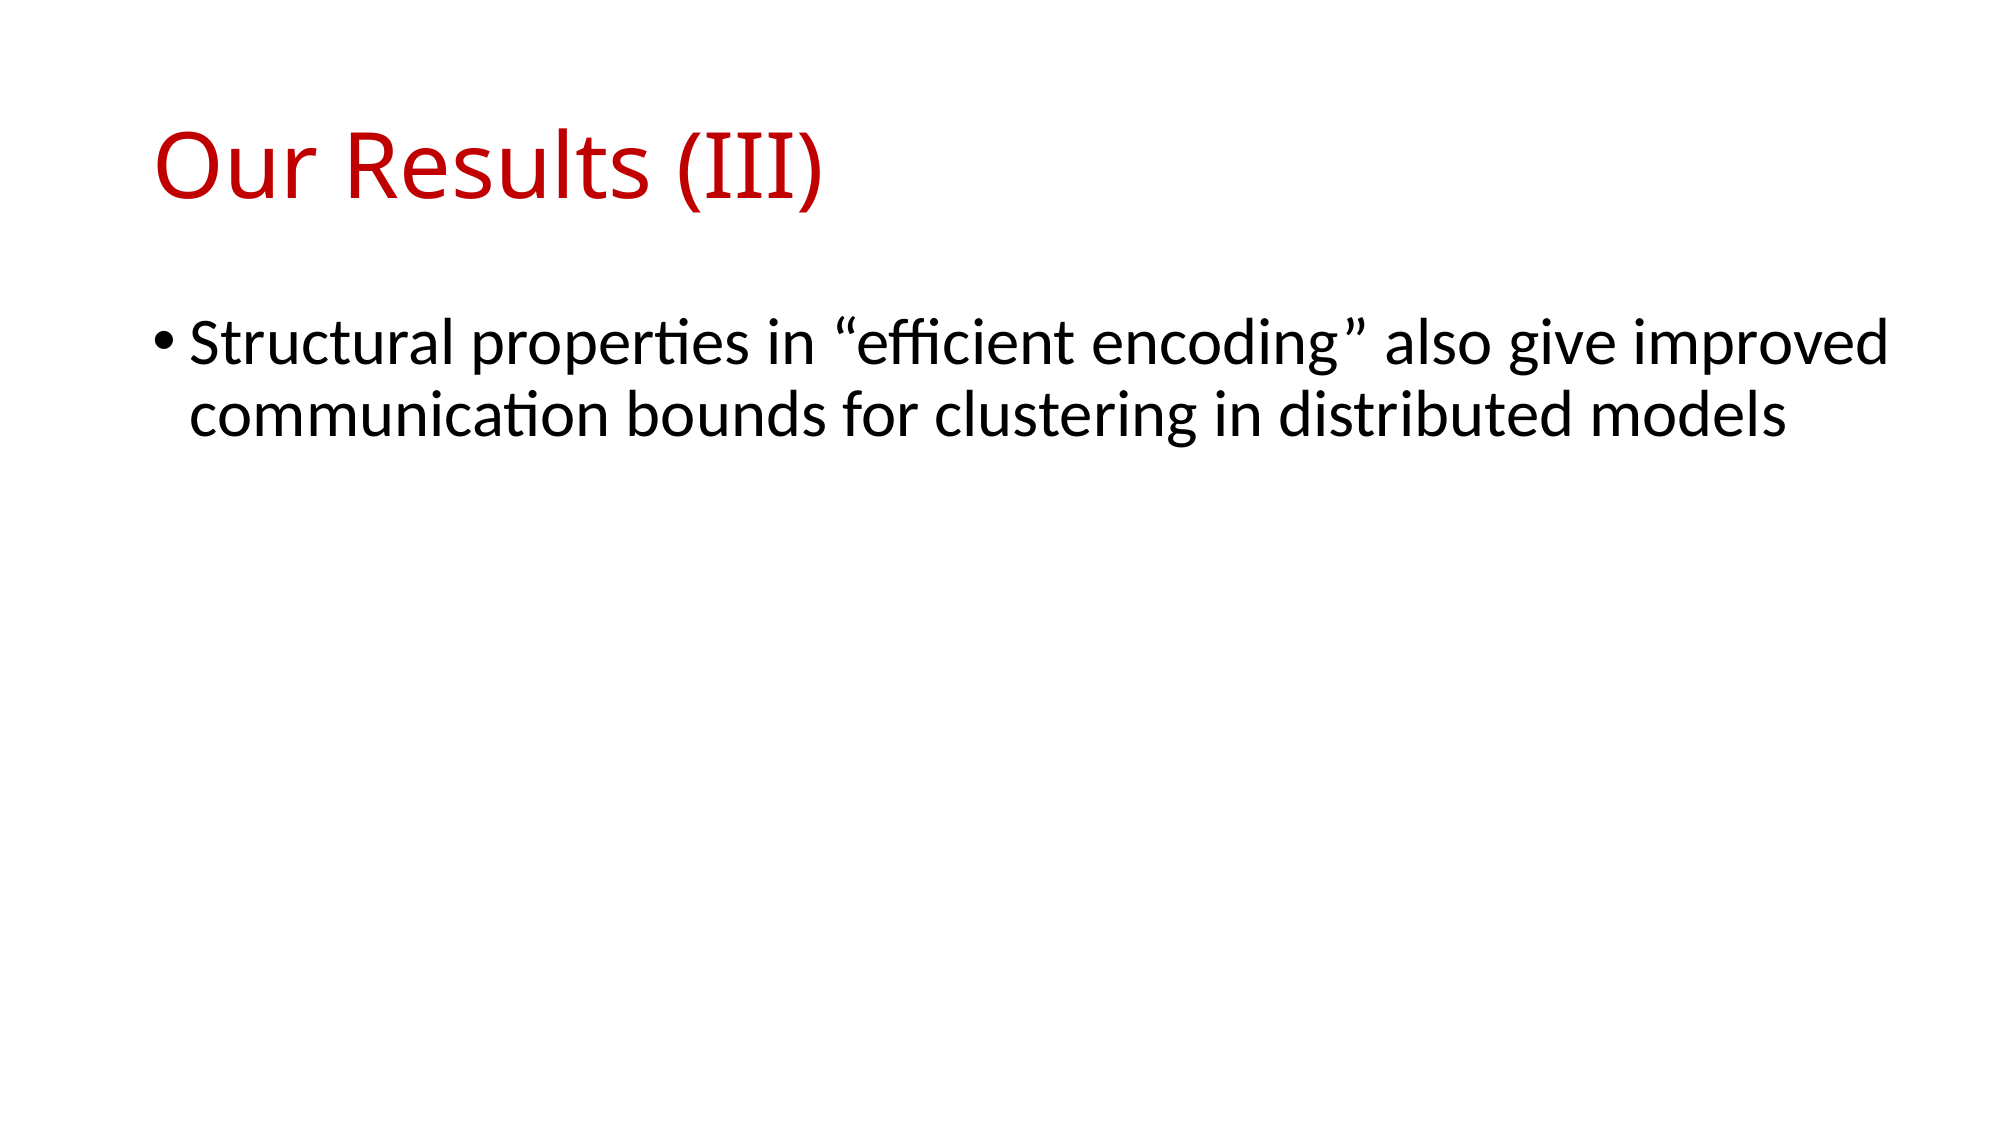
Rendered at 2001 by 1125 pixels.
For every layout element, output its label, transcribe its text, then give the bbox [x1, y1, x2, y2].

list Structural properties in “efficient encoding” also give improved communication bounds for clustering in distributed models [137, 299, 1950, 1014]
title Our Results (III) [137, 59, 1863, 278]
